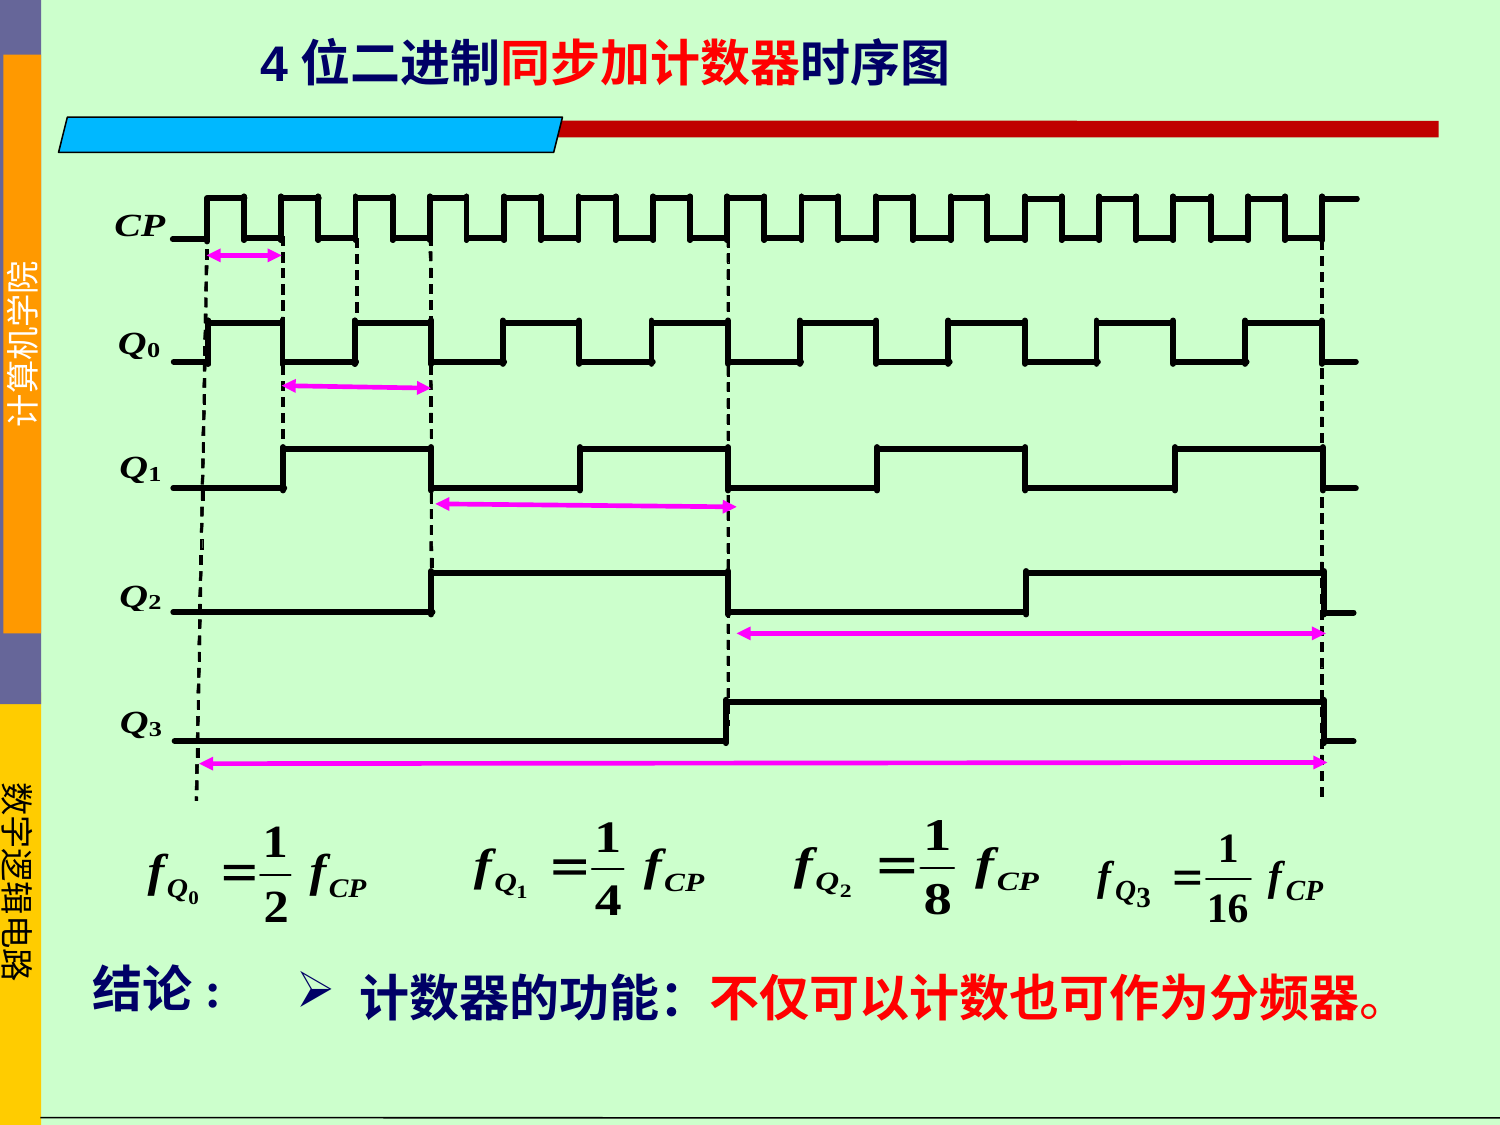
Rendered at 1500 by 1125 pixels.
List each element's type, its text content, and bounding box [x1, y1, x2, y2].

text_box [281, 385, 432, 389]
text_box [1080, 818, 1336, 932]
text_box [454, 808, 716, 926]
text_box 4位二进制同步加计数器时序图 [245, 23, 965, 99]
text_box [435, 503, 737, 508]
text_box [129, 812, 379, 933]
table_cell 1 [199, 764, 1327, 770]
text_box 结论: [77, 950, 237, 1025]
table_cell 1 [280, 389, 432, 395]
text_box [111, 191, 1362, 802]
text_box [773, 806, 1053, 925]
text_box 计数器的功能：不仅可以计数也可作为分频器。 [281, 940, 1459, 1034]
